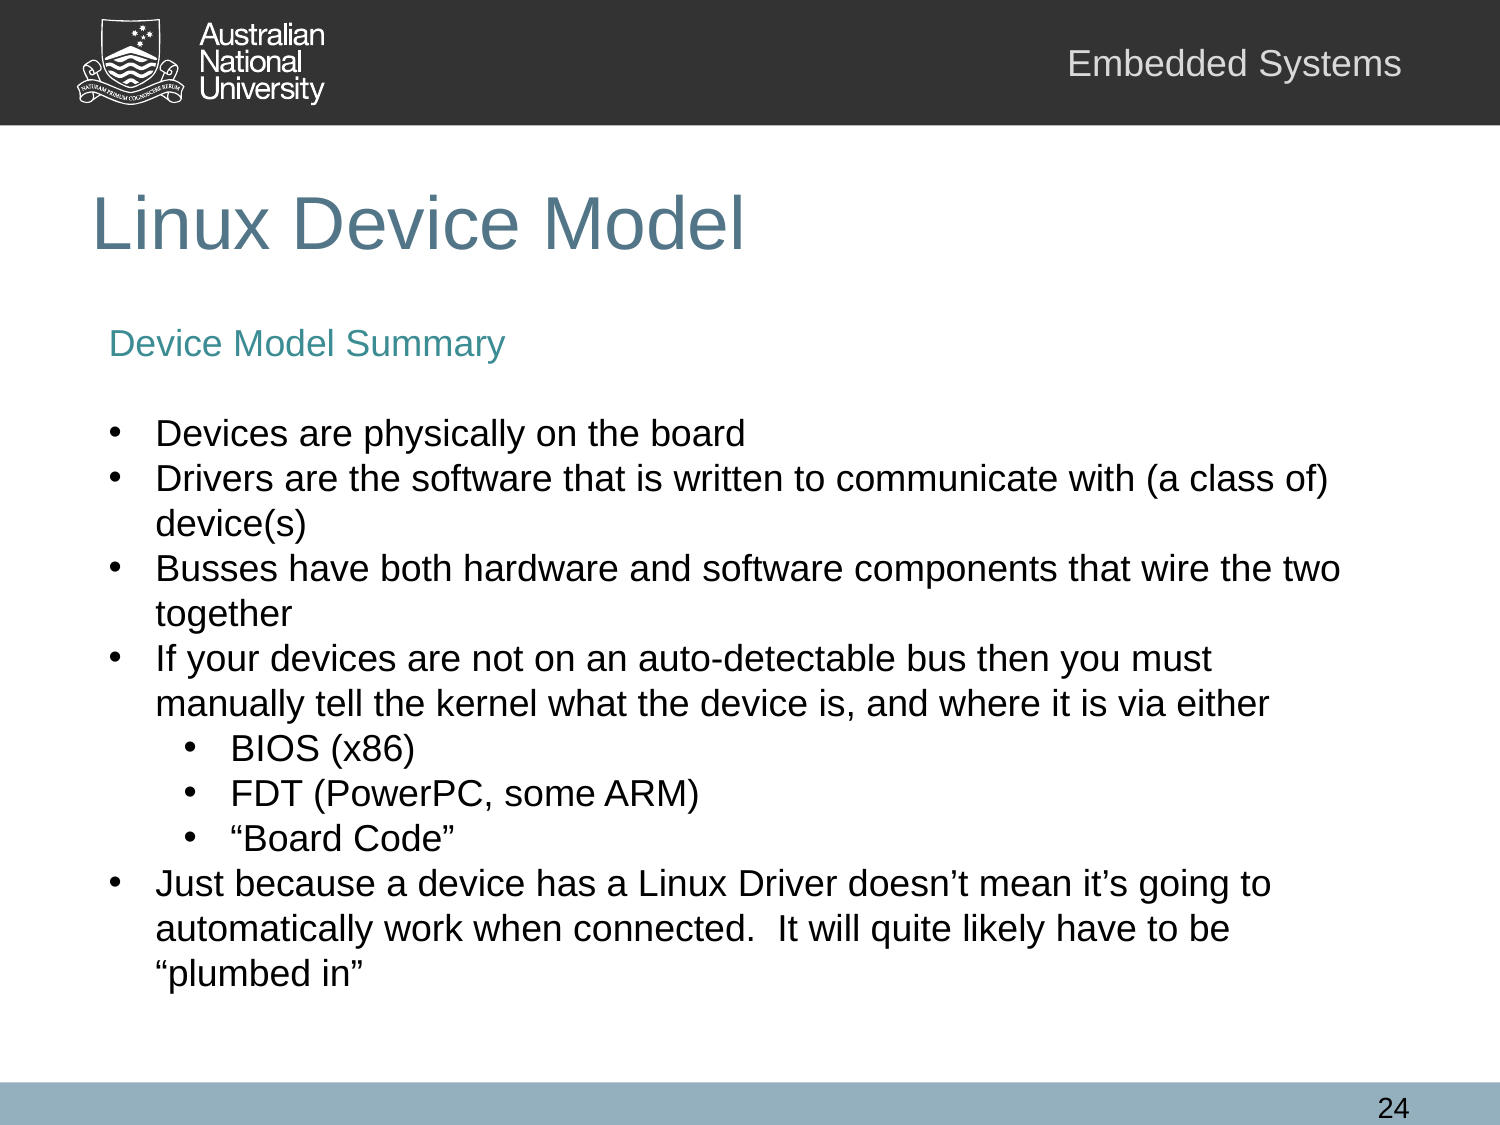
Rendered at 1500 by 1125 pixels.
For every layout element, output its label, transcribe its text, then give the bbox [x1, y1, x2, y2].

text_box Device Model Summary Devices are physically on the board Drivers are the software that is written to communicate with (a class of) device(s) Busses have both hardware and software components that wire the two together If your devices are not on an auto-detectable bus then you must manually tell the kernel what the device is, and where it is via either BIOS (x86) FDT (PowerPC, some ARM) “Board Code” Just because a device has a Linux Driver doesn’t mean it’s going to automatically work when connected. It will quite likely have to be “plumbed in” [93, 311, 1374, 1001]
slide_number 24 [1328, 1082, 1426, 1118]
title Linux Device Model [76, 125, 1428, 314]
